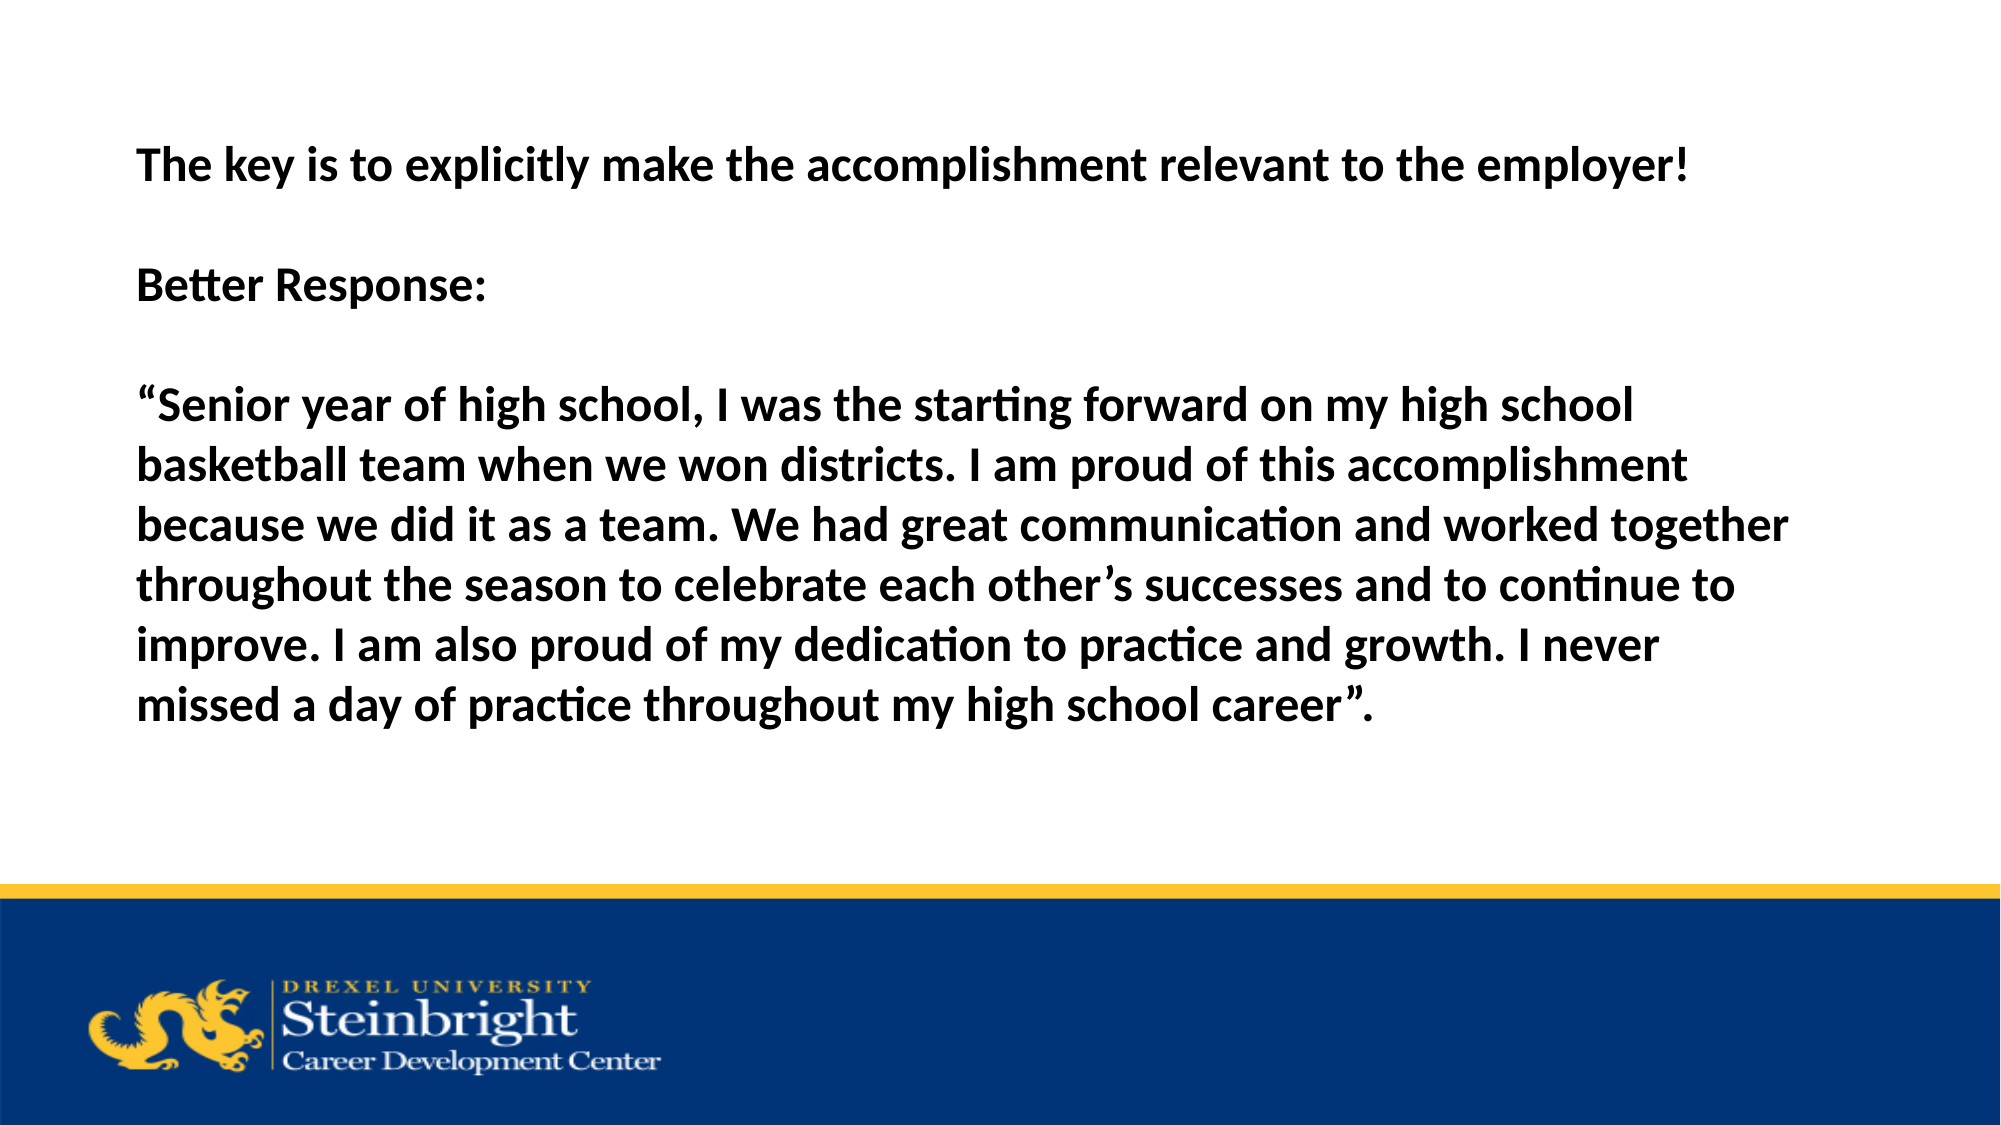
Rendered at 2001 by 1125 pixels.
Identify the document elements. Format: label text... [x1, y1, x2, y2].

picture [0, 884, 2001, 1125]
text_box The key is to explicitly make the accomplishment relevant to the employer! Better Response: “Senior year of high school, I was the starting forward on my high school basketball team when we won districts. I am proud of this accomplishment because we did it as a team. We had great communication and worked together throughout the season to celebrate each other’s successes and to continue to improve. I am also proud of my dedication to practice and growth. I never missed a day of practice throughout my high school career”. [121, 124, 1828, 740]
